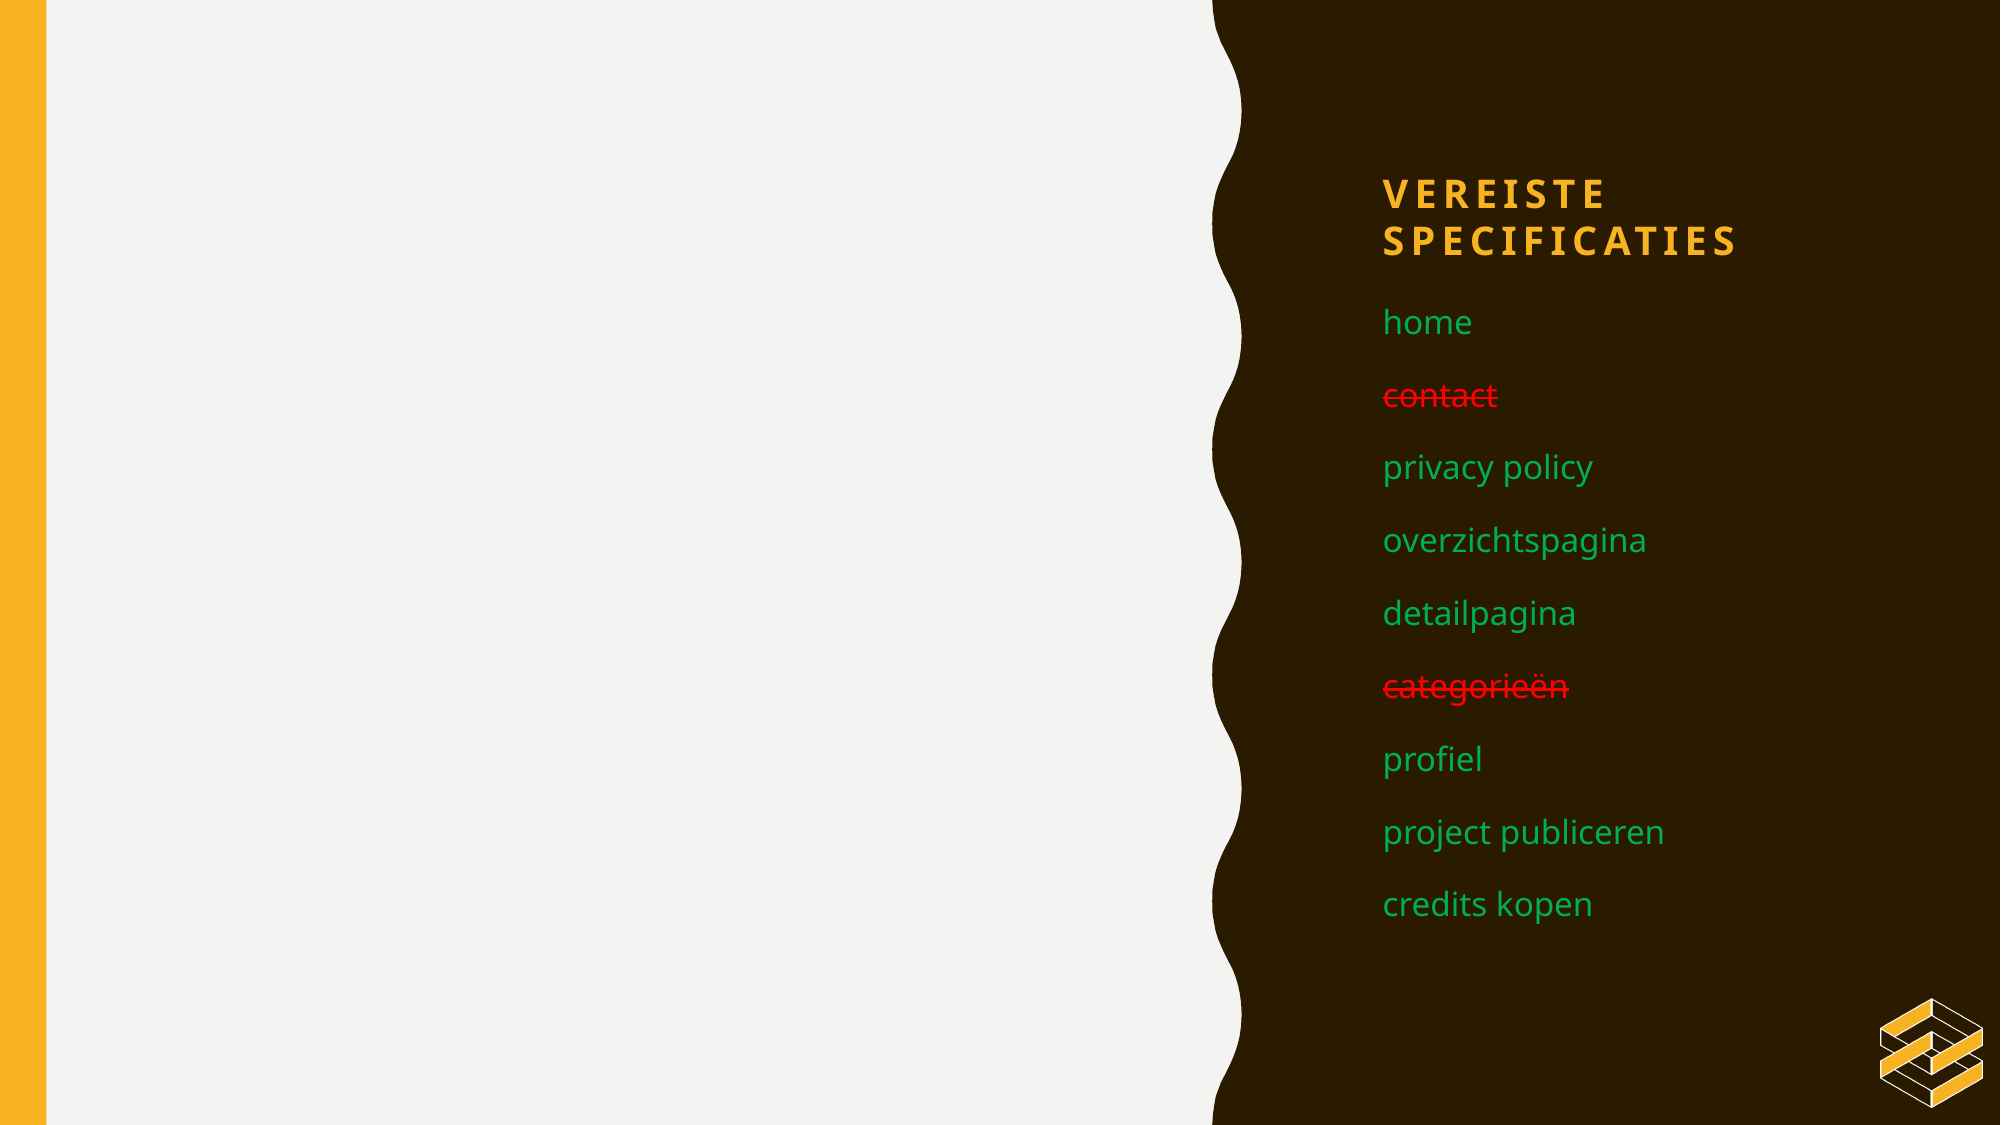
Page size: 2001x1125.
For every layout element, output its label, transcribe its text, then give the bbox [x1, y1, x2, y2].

title Vereiste specificaties [1367, 75, 1875, 272]
list home contact privacy policy overzichtspagina detailpagina categorieën profiel project publiceren credits kopen [1367, 285, 1875, 969]
picture [1880, 998, 1983, 1108]
